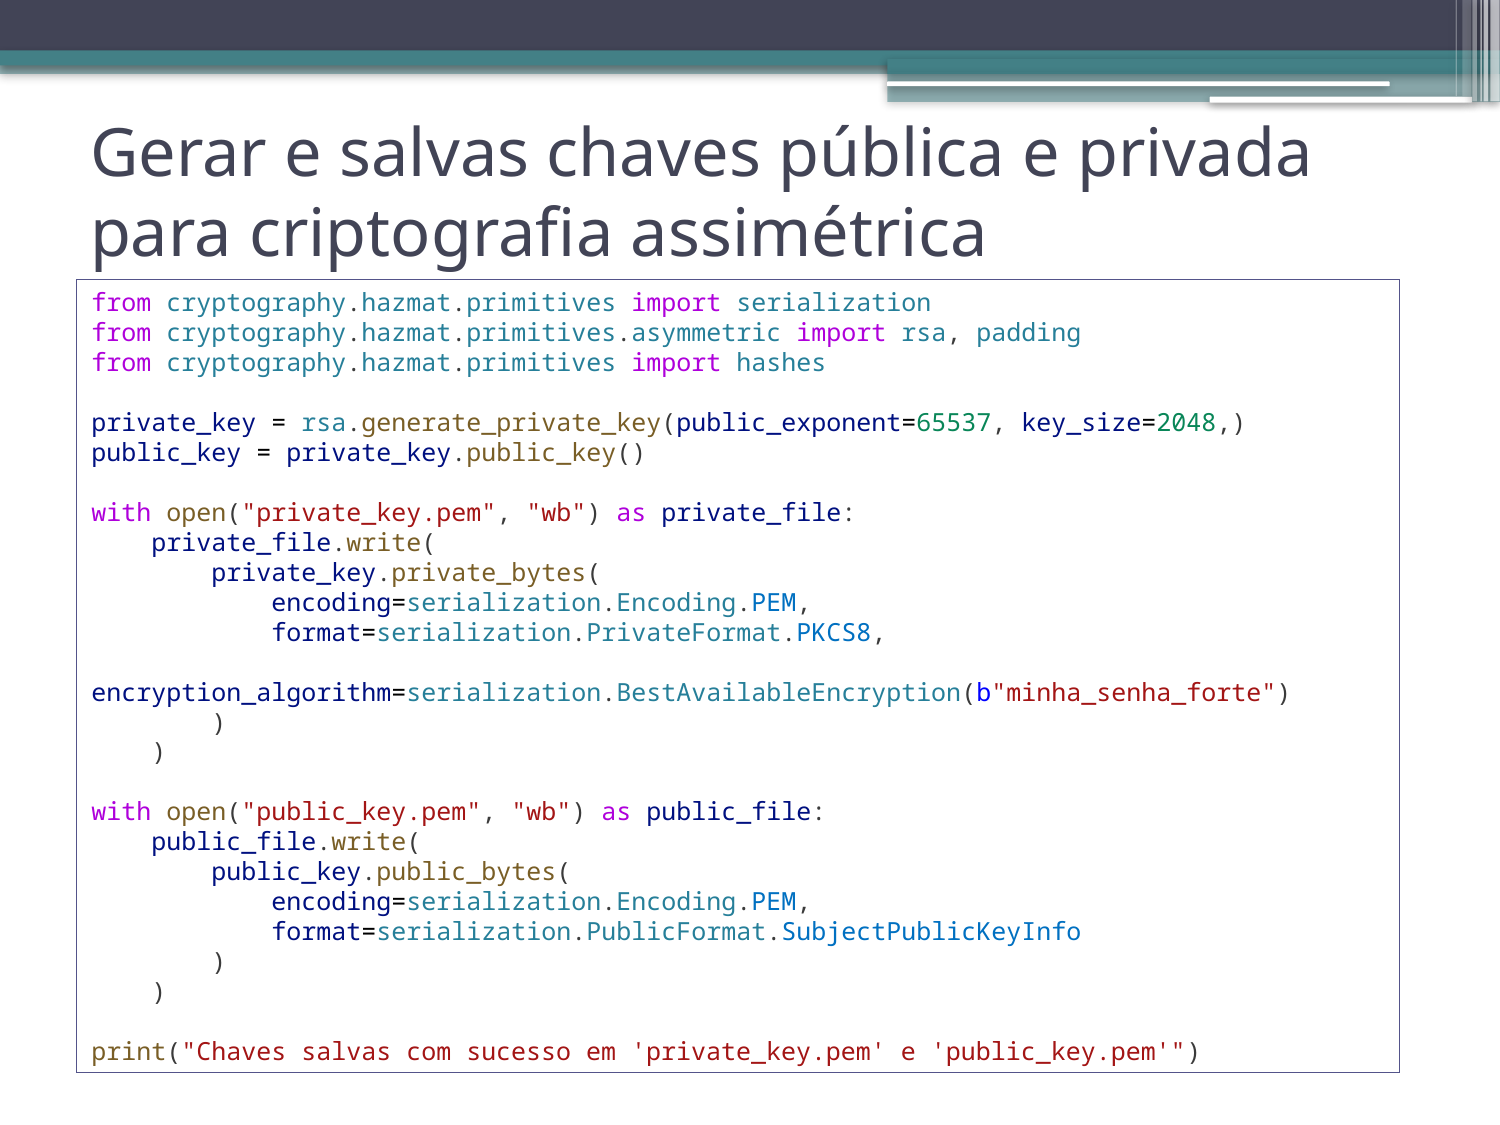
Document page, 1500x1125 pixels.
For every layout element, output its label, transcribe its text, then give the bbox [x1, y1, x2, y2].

title Gerar e salvas chaves pública e privada para criptografia assimétrica [75, 101, 1483, 278]
text_box from cryptography.hazmat.primitives import serialization from cryptography.hazmat.primitives.asymmetric import rsa, padding from cryptography.hazmat.primitives import hashes private_key = rsa.generate_private_key(public_exponent=65537, key_size=2048,) public_key = private_key.public_key() with open("private_key.pem", "wb") as private_file: private_file.write( private_key.private_bytes( encoding=serialization.Encoding.PEM, format=serialization.PrivateFormat.PKCS8, encryption_algorithm=serialization.BestAvailableEncryption(b"minha_senha_forte") ) ) with open("public_key.pem", "wb") as public_file: public_file.write( public_key.public_bytes( encoding=serialization.Encoding.PEM, format=serialization.PublicFormat.SubjectPublicKeyInfo ) ) print("Chaves salvas com sucesso em 'private_key.pem' e 'public_key.pem'") [76, 279, 1400, 1073]
